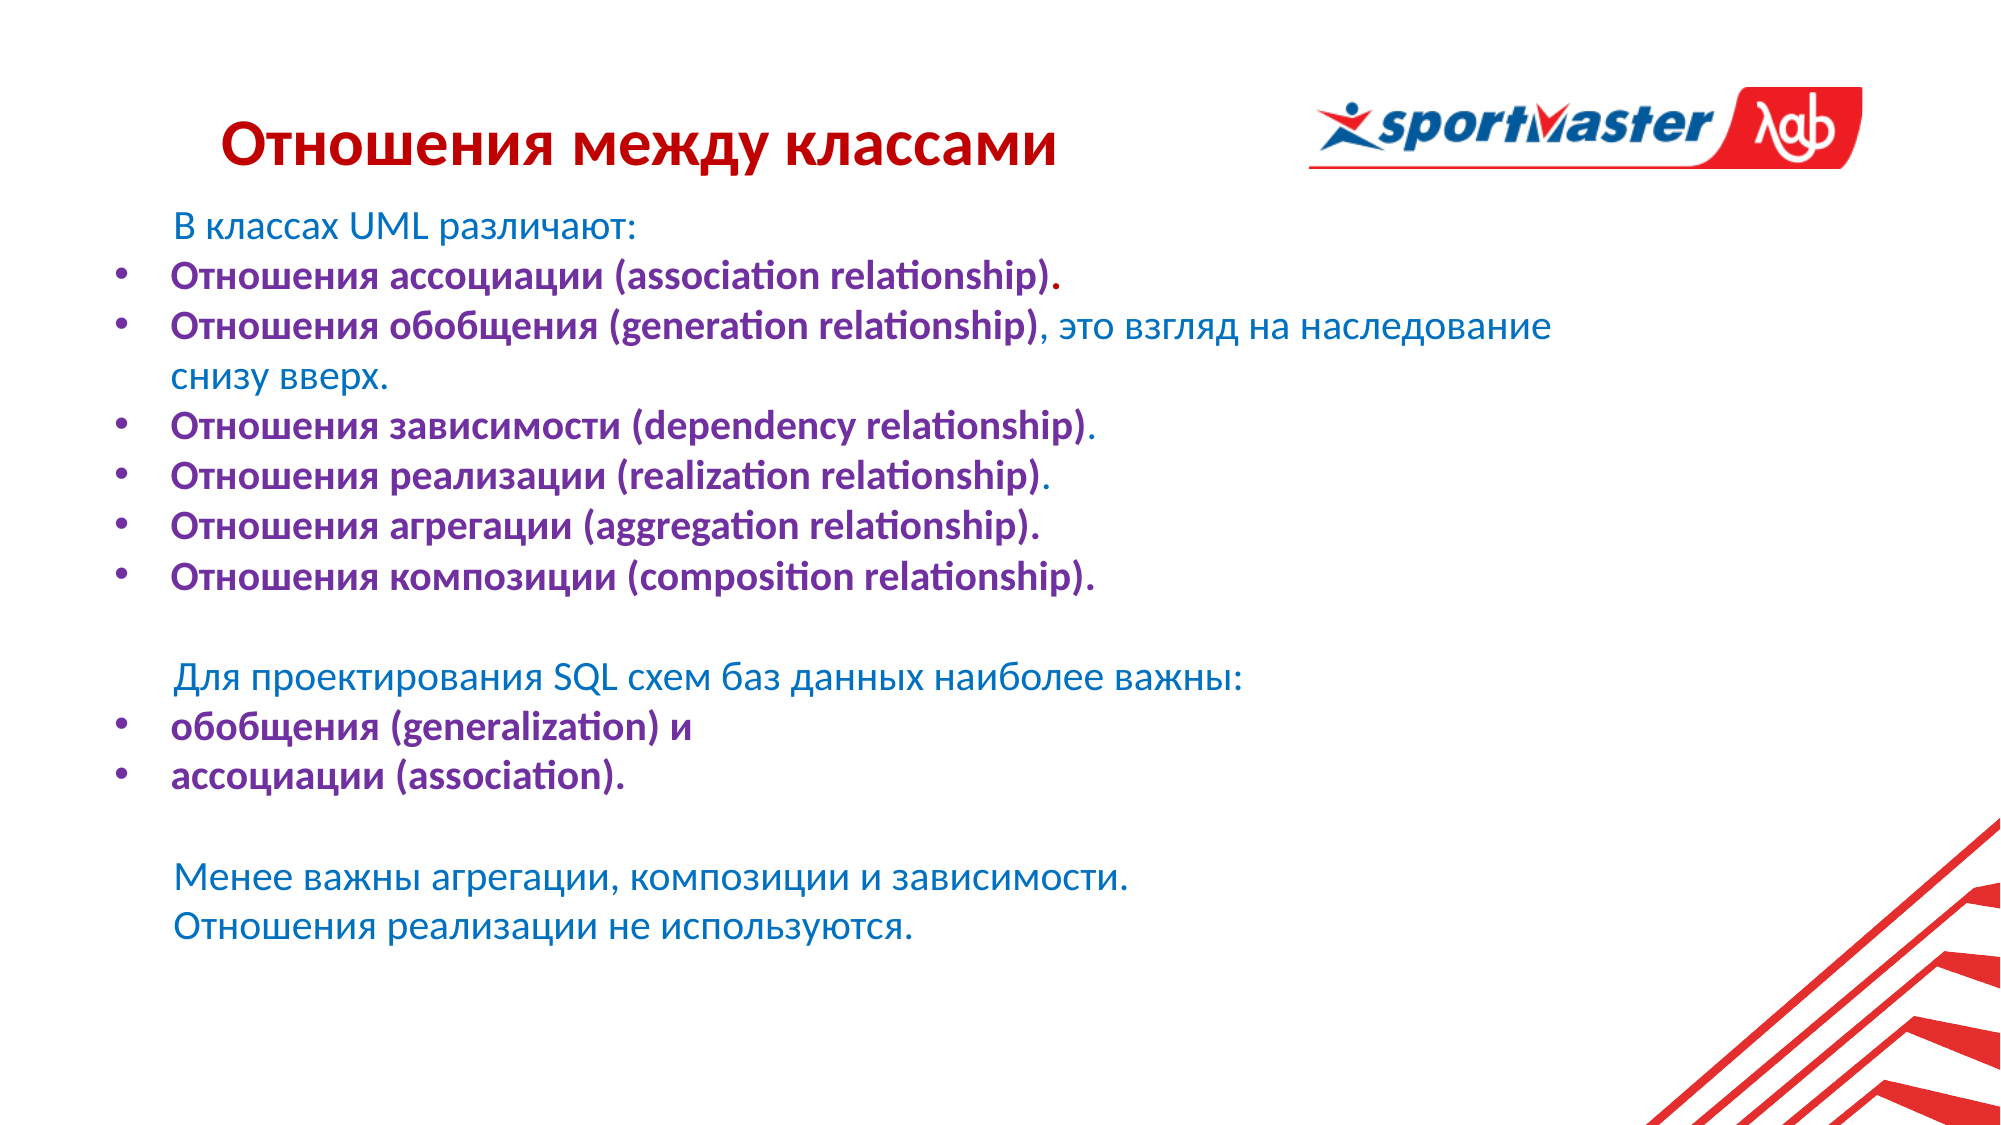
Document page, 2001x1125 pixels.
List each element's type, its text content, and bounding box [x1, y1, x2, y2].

picture [1609, 808, 2001, 1125]
text_box В классах UML различают: Отношения ассоциации (association relationship). Отношения обобщения (generation relationship), это взгляд на наследование снизу вверх. Отношения зависимости (dependency relationship). Отношения реализации (realization relationship). Отношения агрегации (aggregation relationship). Отношения композиции (composition relationship). Для проектирования SQL схем баз данных наиболее важны: обобщения (generalization) и ассоциации (association). Менее важны агрегации, композиции и зависимости. Отношения реализации не используются. [99, 190, 1580, 1016]
text_box Отношения между классами [206, 91, 1207, 187]
